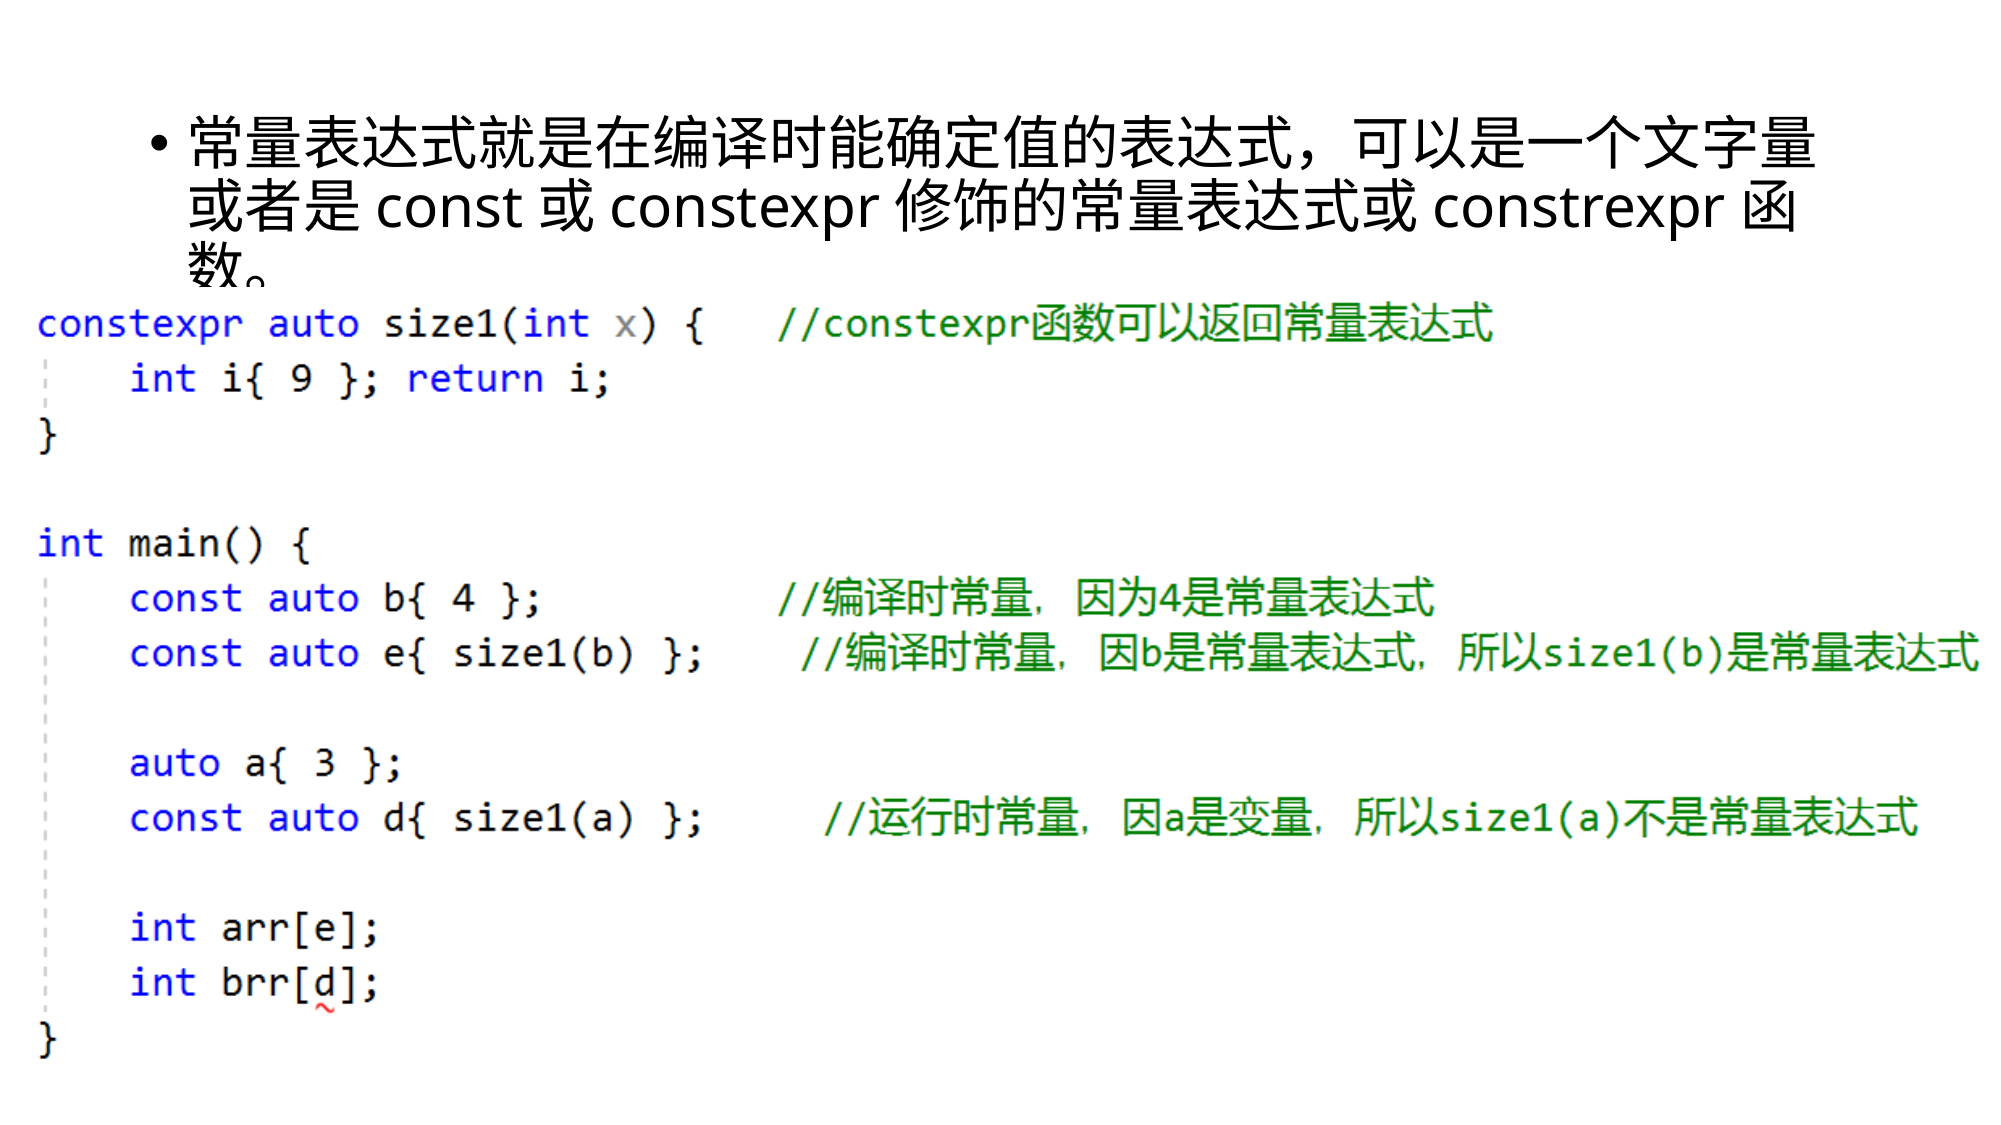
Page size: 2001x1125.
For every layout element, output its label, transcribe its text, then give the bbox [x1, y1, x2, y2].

list 常量表达式就是在编译时能确定值的表达式，可以是一个文字量或者是const或constexpr修饰的常量表达式或constrexpr函数。 [134, 106, 1860, 287]
picture [36, 287, 2000, 1080]
